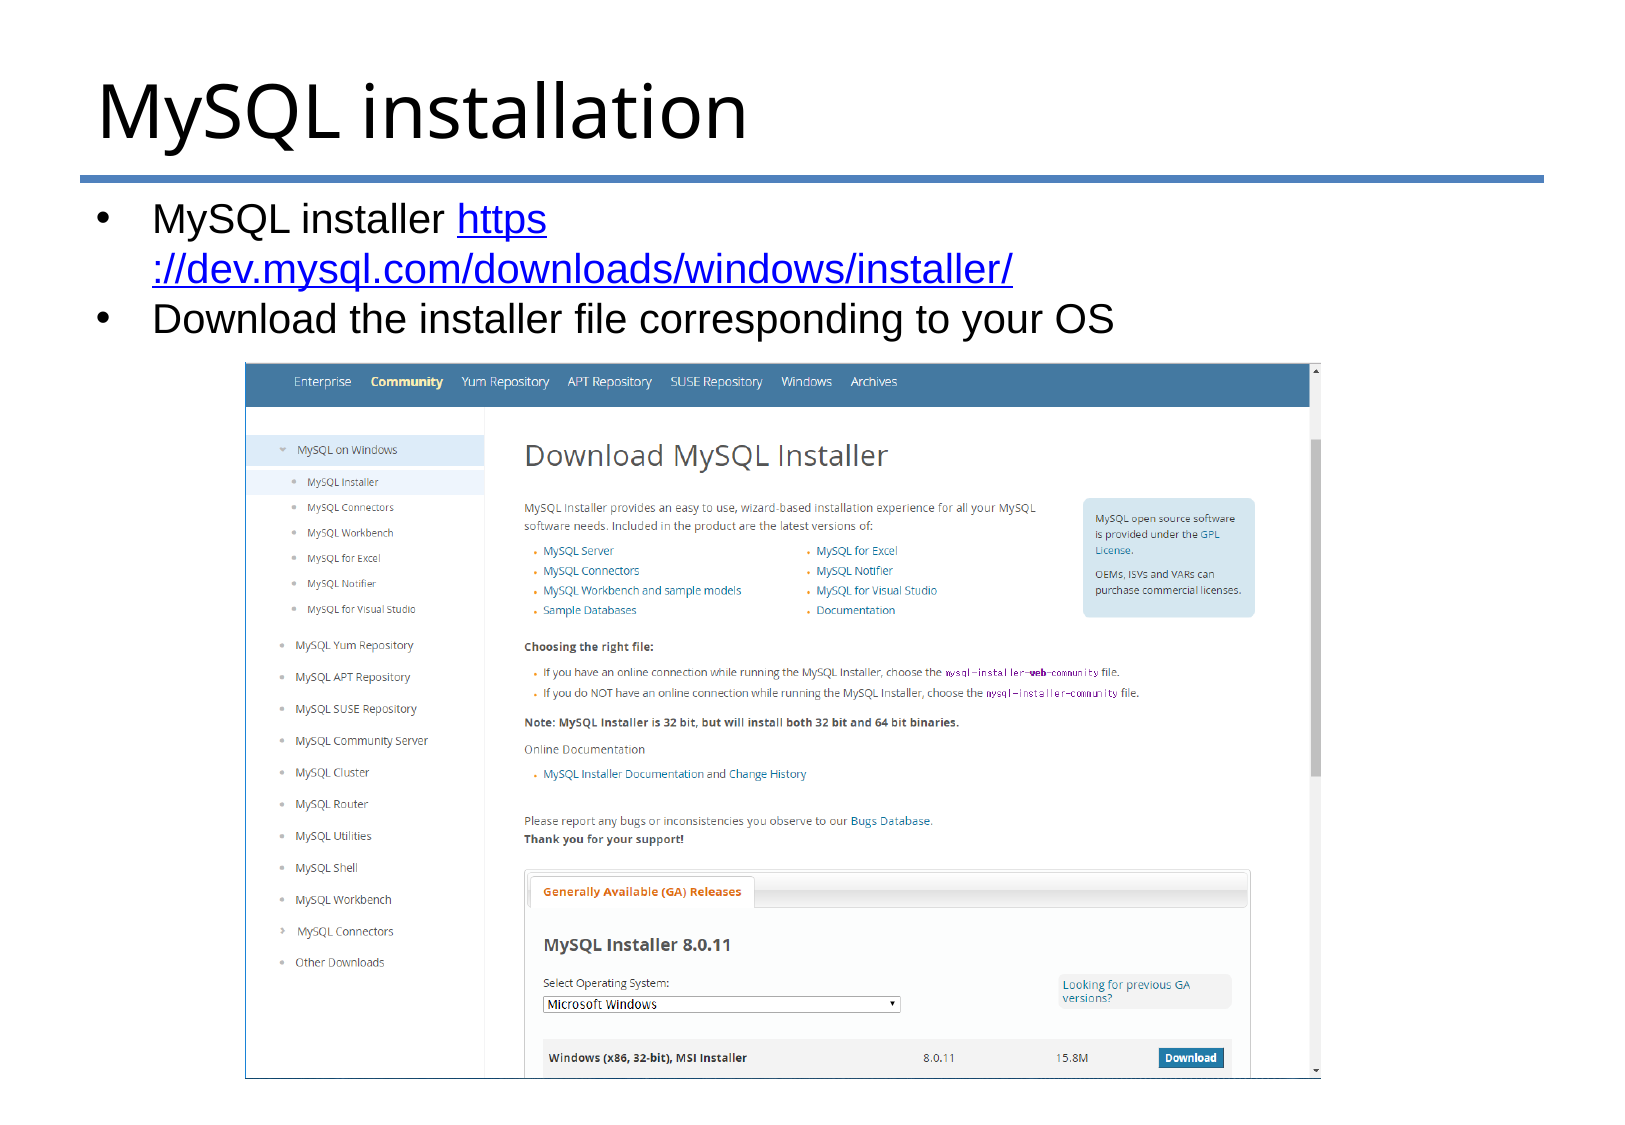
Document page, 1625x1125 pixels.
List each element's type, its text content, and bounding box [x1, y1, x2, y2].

title MySQL installation [81, 45, 1544, 173]
text_box MySQL installer https://dev.mysql.com/downloads/windows/installer/ Download the installer file corresponding to your OS [81, 184, 1369, 350]
picture [244, 362, 1321, 1079]
